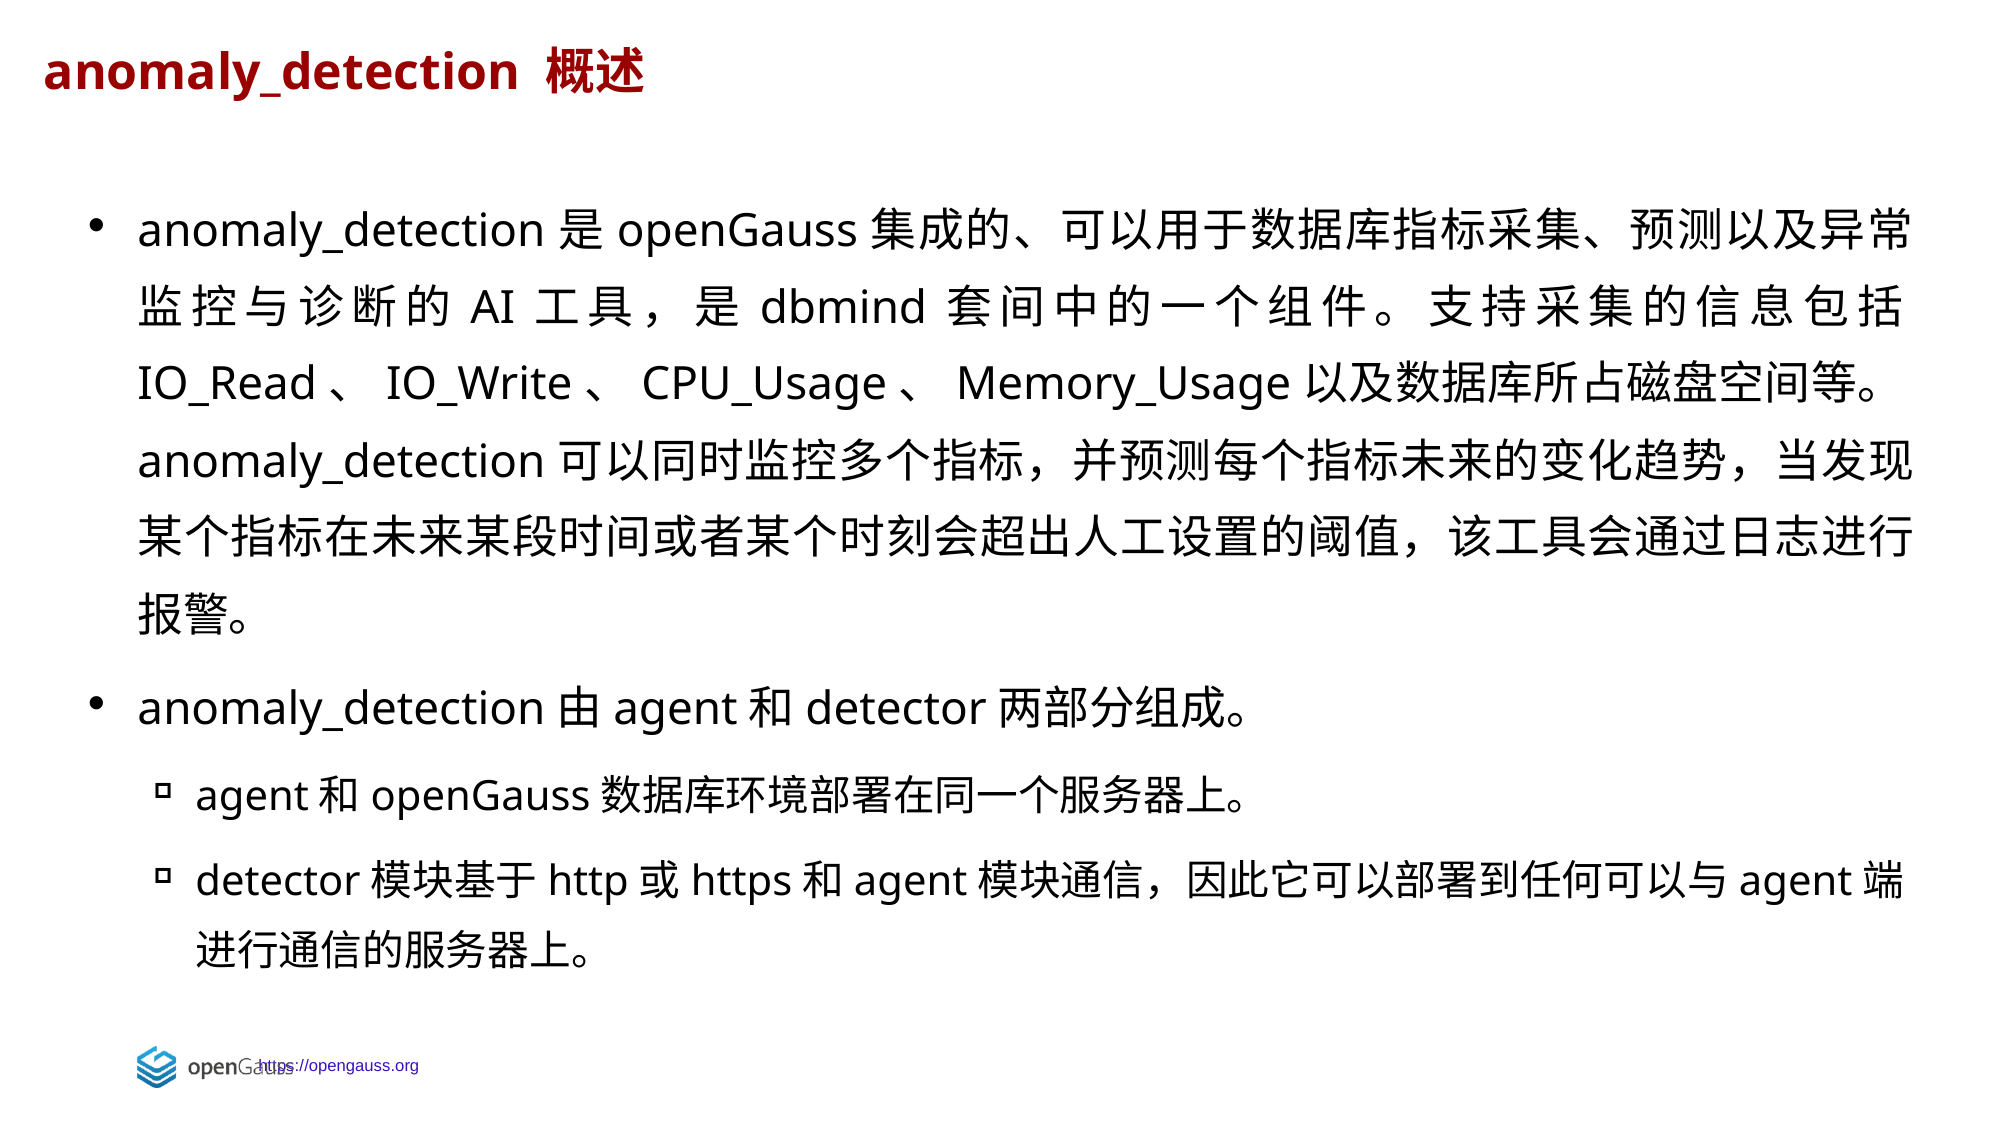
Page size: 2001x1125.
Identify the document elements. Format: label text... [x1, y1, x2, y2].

text_box anomaly_detection是openGauss集成的、可以用于数据库指标采集、预测以及异常监控与诊断的AI工具，是dbmind套间中的一个组件。支持采集的信息包括IO_Read、IO_Write、CPU_Usage、Memory_Usage以及数据库所占磁盘空间等。anomaly_detection可以同时监控多个指标，并预测每个指标未来的变化趋势，当发现某个指标在未来某段时间或者某个时刻会超出人工设置的阈值，该工具会通过日志进行报警。 anomaly_detection由agent和detector两部分组成。 agent和openGauss数据库环境部署在同一个服务器上。 detector模块基于http或https和agent模块通信，因此它可以部署到任何可以与agent端进行通信的服务器上。 [74, 171, 1928, 973]
subtitle anomaly_detection 概述 [43, 46, 1806, 118]
picture [38, 28, 165, 140]
picture [137, 1046, 293, 1088]
